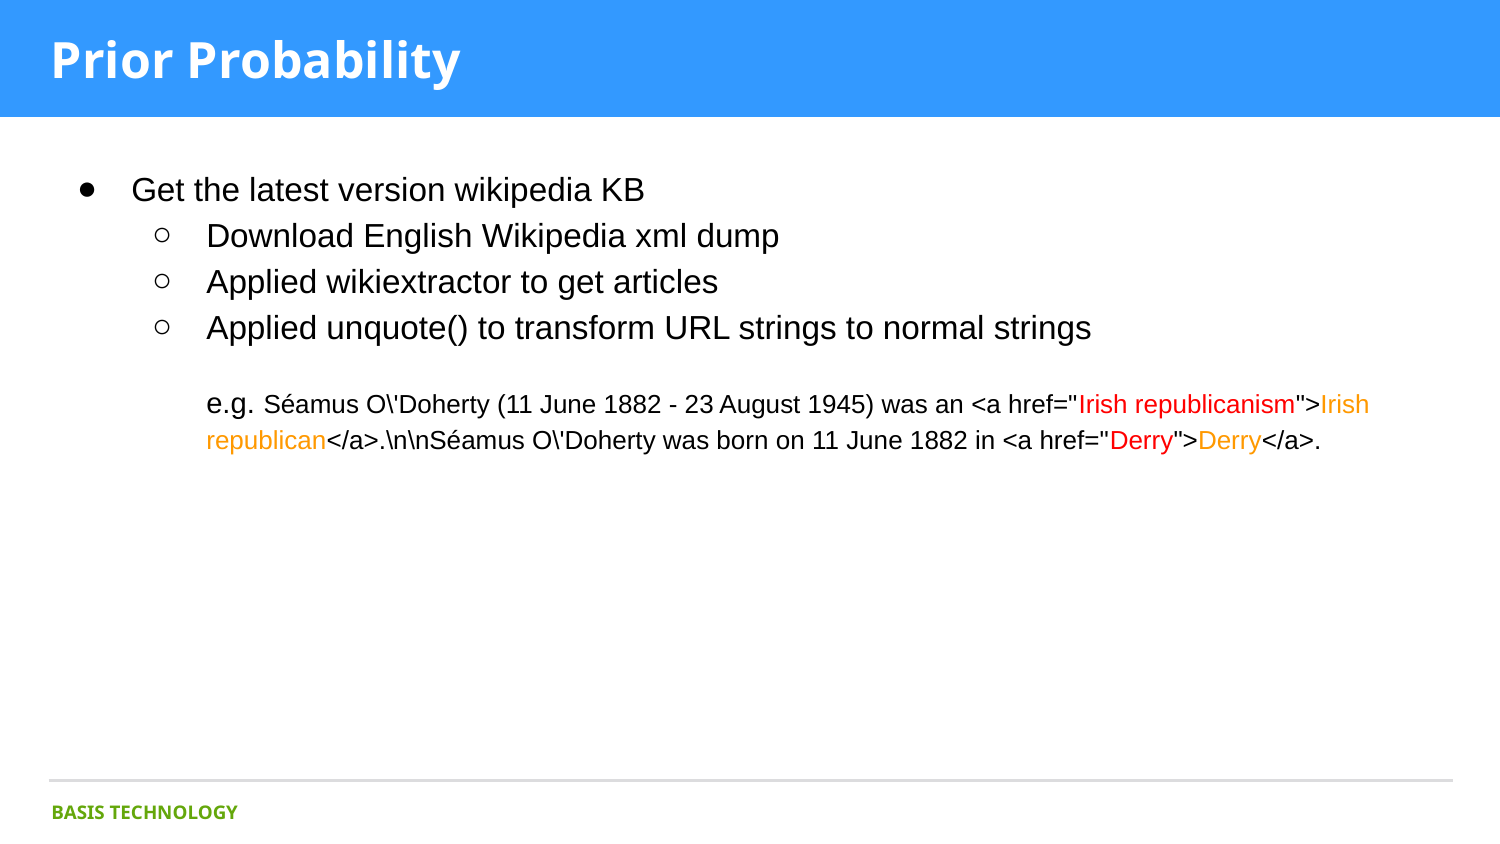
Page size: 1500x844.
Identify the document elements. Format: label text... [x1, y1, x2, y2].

text_box Get the latest version wikipedia KB Download English Wikipedia xml dump Applied wikiextractor to get articles Applied unquote() to transform URL strings to normal strings e.g. Séamus O\'Doherty (11 June 1882 - 23 August 1945) was an <a href="Irish republicanism">Irish republican</a>.\n\nSéamus O\'Doherty was born on 11 June 1882 in <a href="Derry">Derry</a>. [56, 160, 1392, 684]
footer BASIS TECHNOLOGY [49, 797, 490, 826]
title Prior Probability [48, 26, 1463, 101]
text_box [0, 0, 1500, 117]
